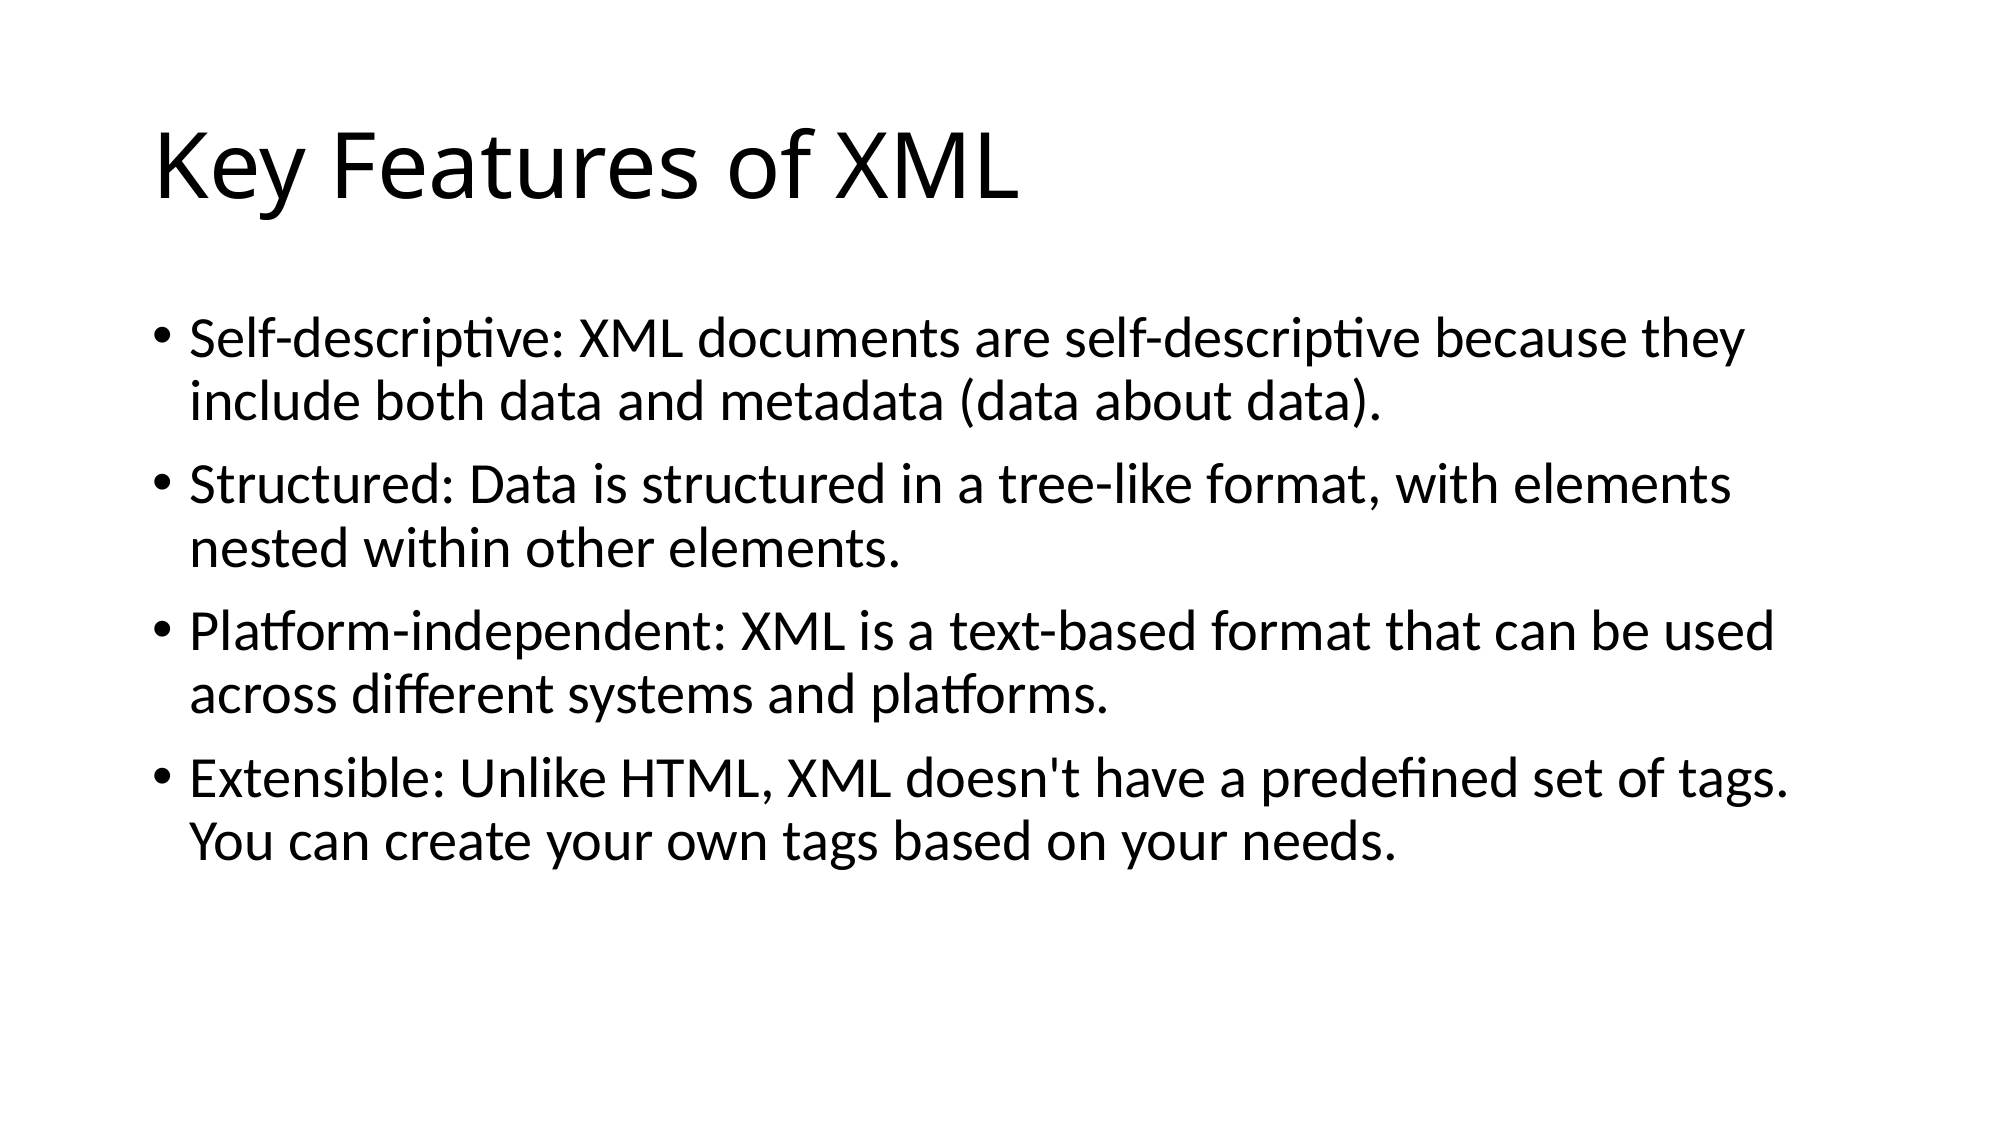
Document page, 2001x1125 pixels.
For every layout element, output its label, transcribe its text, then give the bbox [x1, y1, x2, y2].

title Key Features of XML [137, 59, 1863, 278]
list Self-descriptive: XML documents are self-descriptive because they include both data and metadata (data about data). Structured: Data is structured in a tree-like format, with elements nested within other elements. Platform-independent: XML is a text-based format that can be used across different systems and platforms. Extensible: Unlike HTML, XML doesn't have a predefined set of tags. You can create your own tags based on your needs. [137, 299, 1863, 1014]
